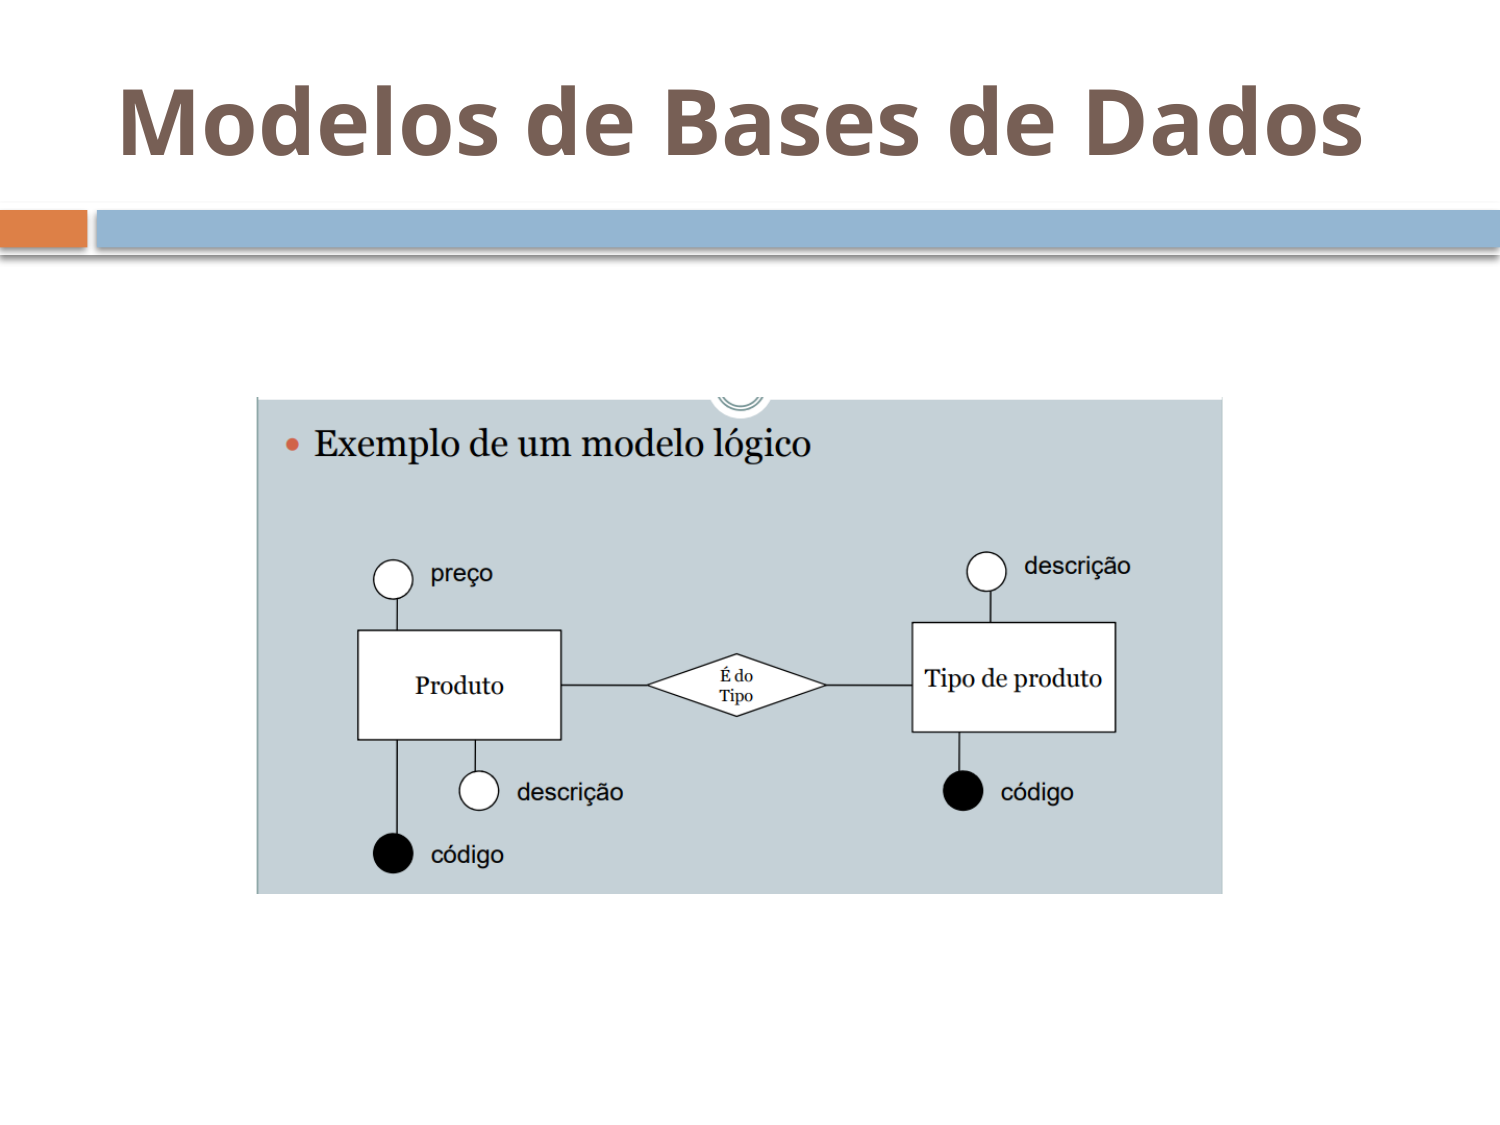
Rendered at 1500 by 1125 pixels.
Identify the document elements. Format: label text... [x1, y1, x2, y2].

title Modelos de Bases de Dados [100, 37, 1438, 200]
picture [253, 396, 1223, 894]
